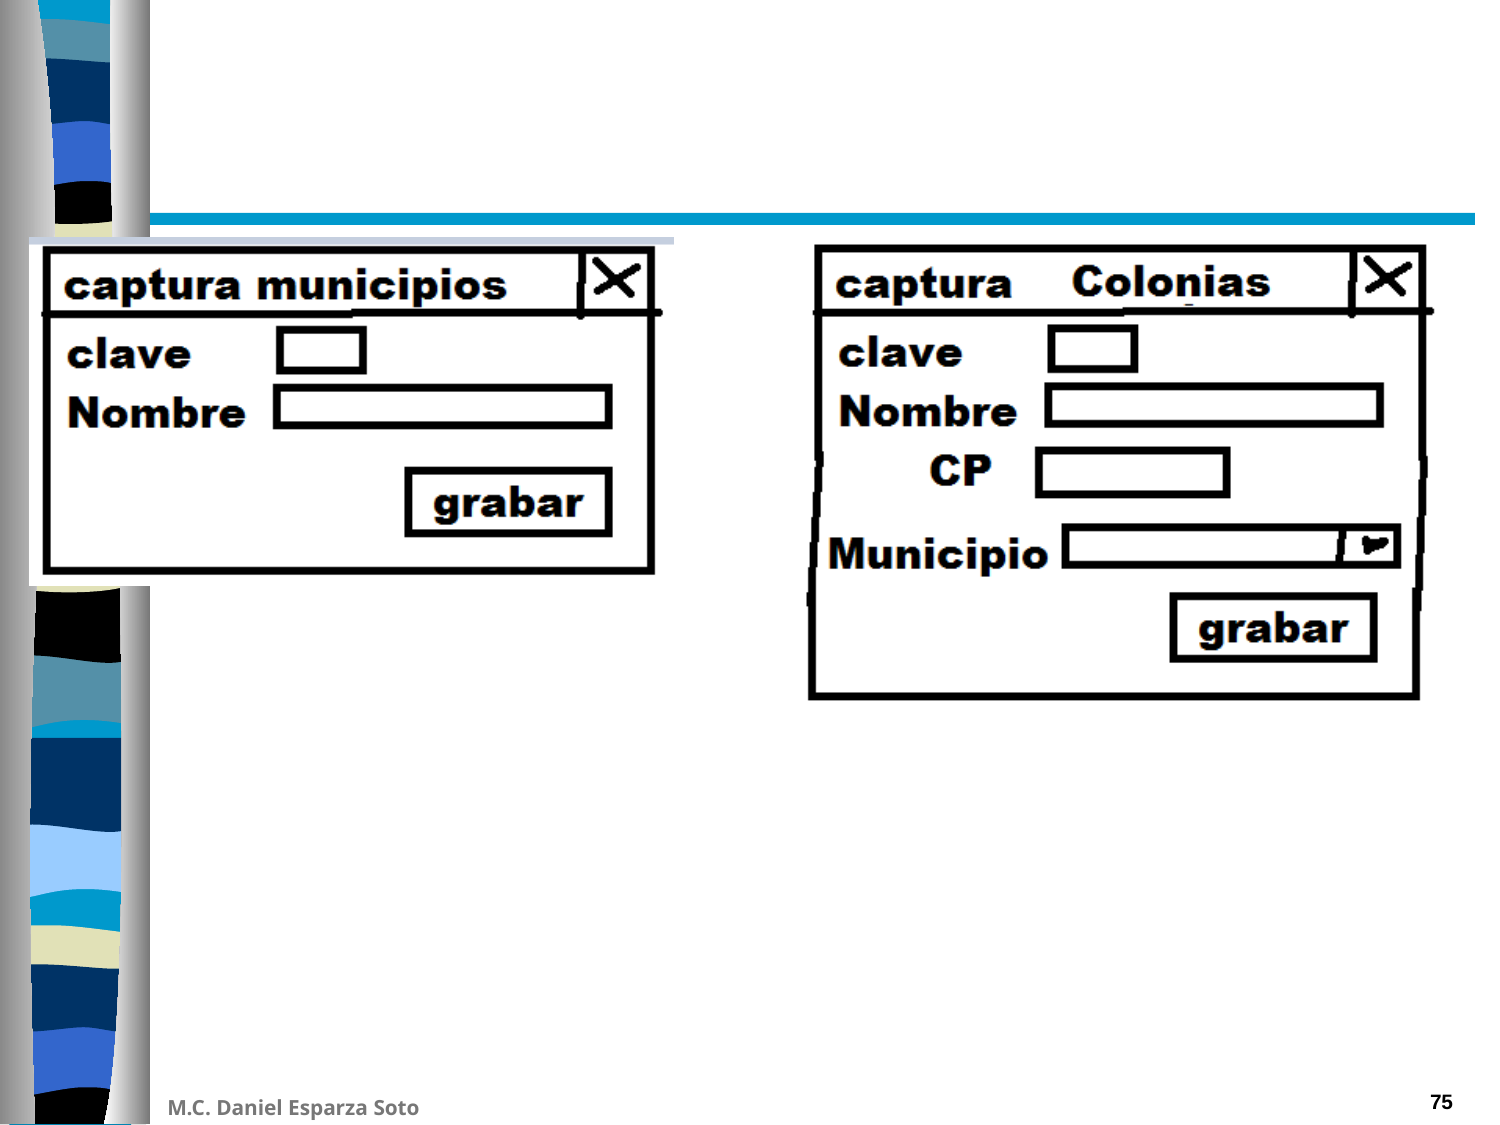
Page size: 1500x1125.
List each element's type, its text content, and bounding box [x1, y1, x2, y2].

slide_number 75 [1155, 1081, 1469, 1122]
picture [798, 237, 1439, 710]
picture [29, 237, 674, 587]
